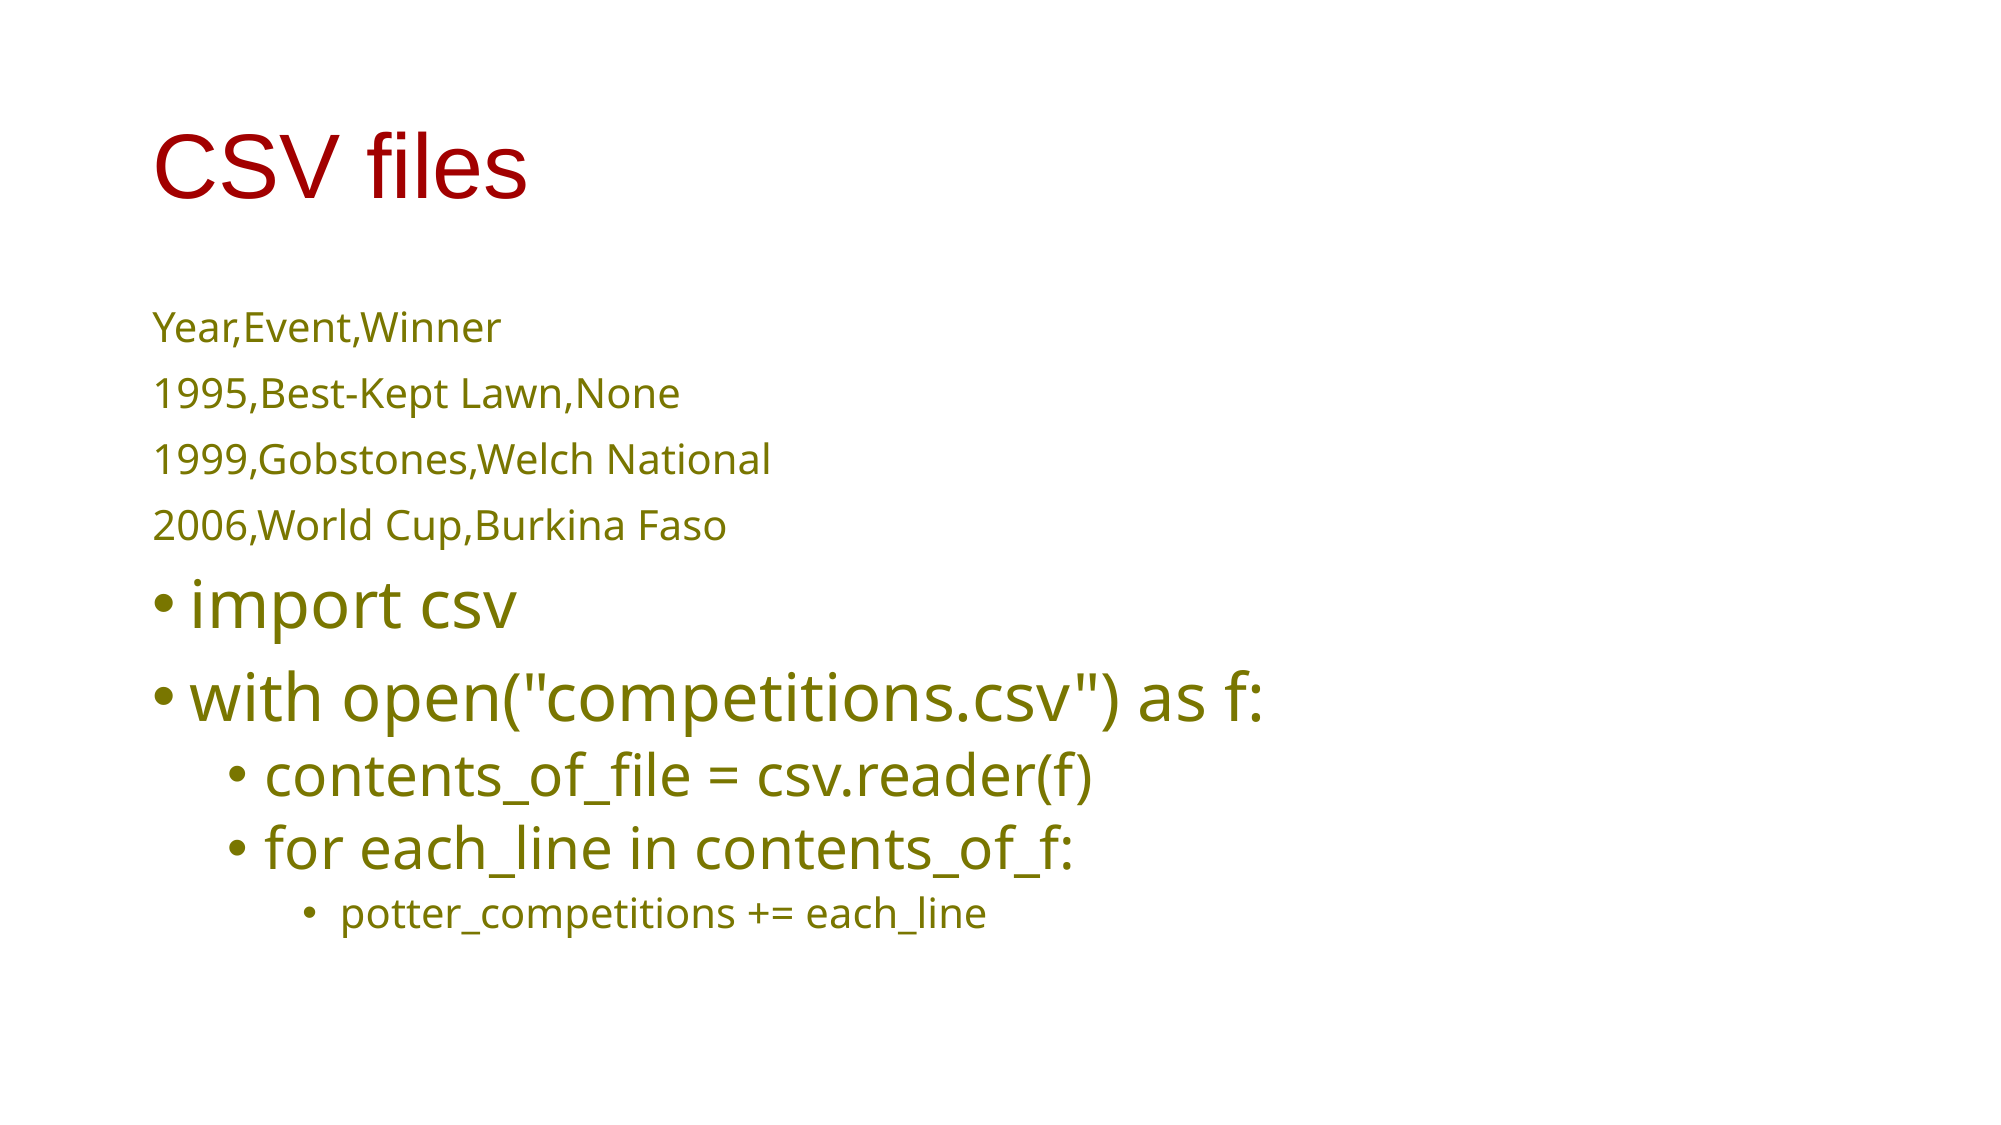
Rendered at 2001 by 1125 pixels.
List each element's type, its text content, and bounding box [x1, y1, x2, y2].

list Year,Event,Winner 1995,Best-Kept Lawn,None 1999,Gobstones,Welch National 2006,World Cup,Burkina Faso import csv with open("competitions.csv") as f: contents_of_file = csv.reader(f) for each_line in contents_of_f: potter_competitions += each_line [137, 299, 1863, 1014]
title CSV files [137, 59, 1863, 278]
